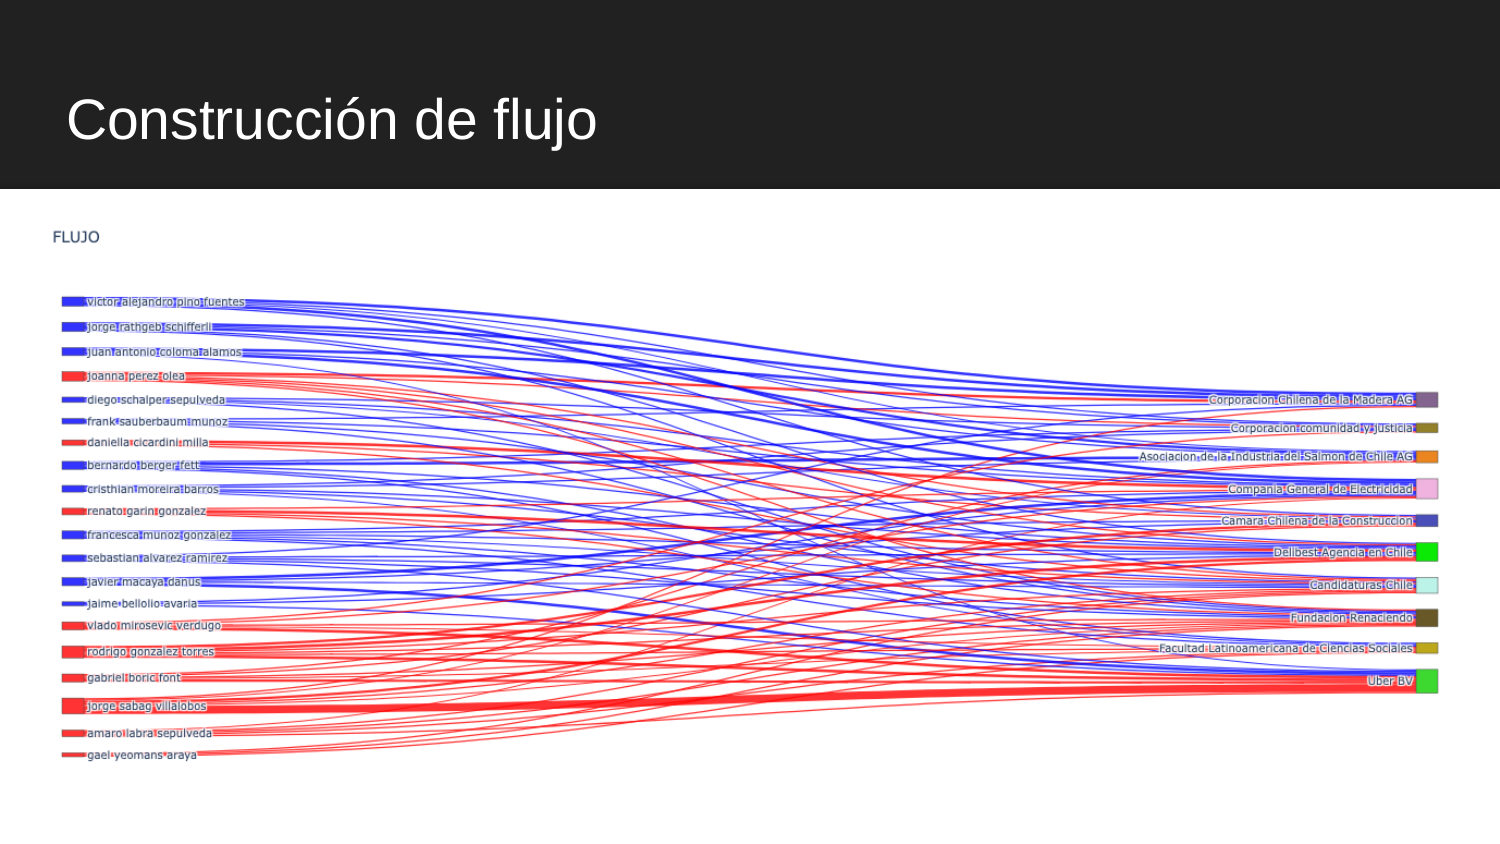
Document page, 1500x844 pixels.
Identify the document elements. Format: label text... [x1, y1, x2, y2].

picture [0, 188, 1500, 844]
title Construcción de flujo [51, 72, 1449, 167]
